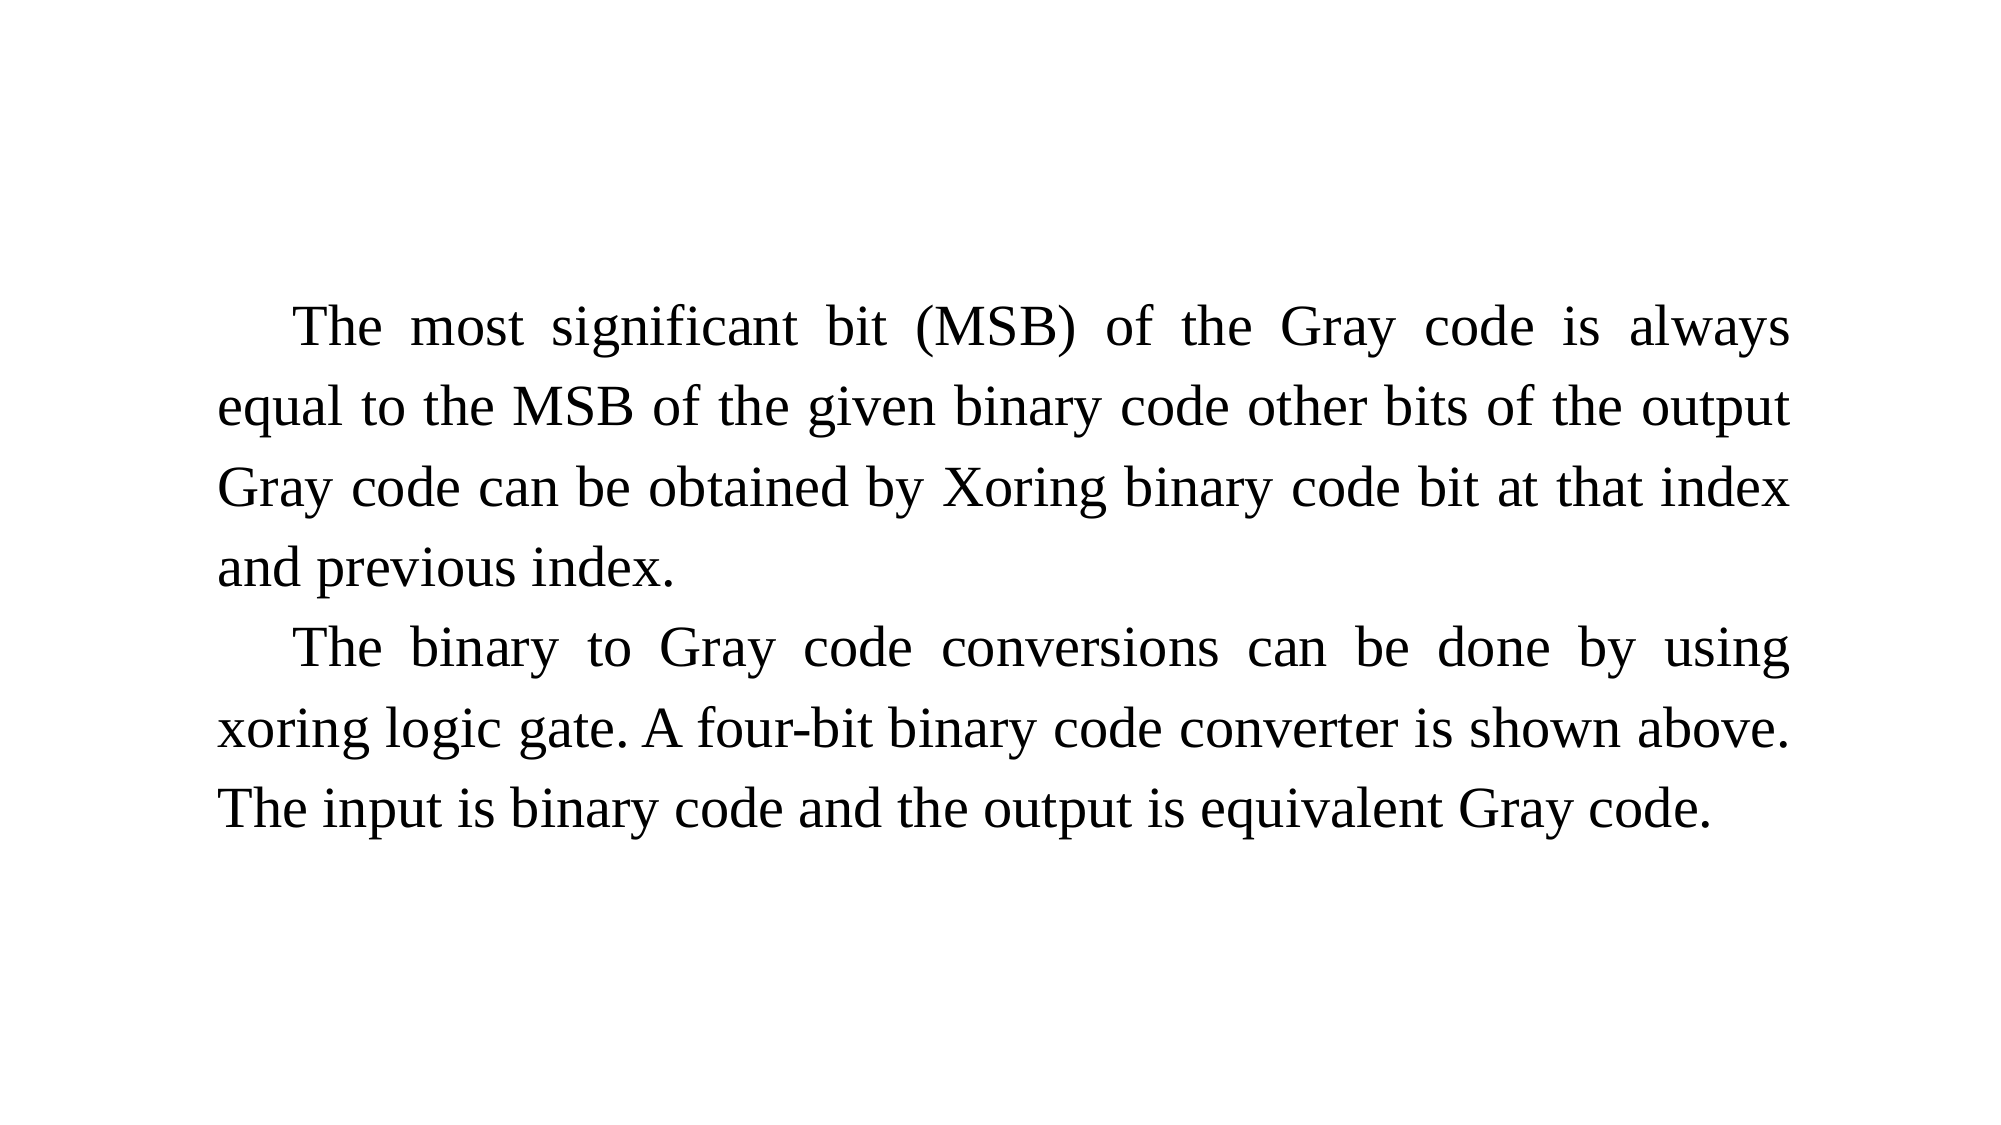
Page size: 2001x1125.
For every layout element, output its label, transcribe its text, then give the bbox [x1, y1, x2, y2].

text_box The most significant bit (MSB) of the Gray code is always equal to the MSB of the given binary code other bits of the output Gray code can be obtained by Xoring binary code bit at that index and previous index. The binary to Gray code conversions can be done by using xoring logic gate. A four-bit binary code converter is shown above. The input is binary code and the output is equivalent Gray code. [203, 269, 1807, 847]
